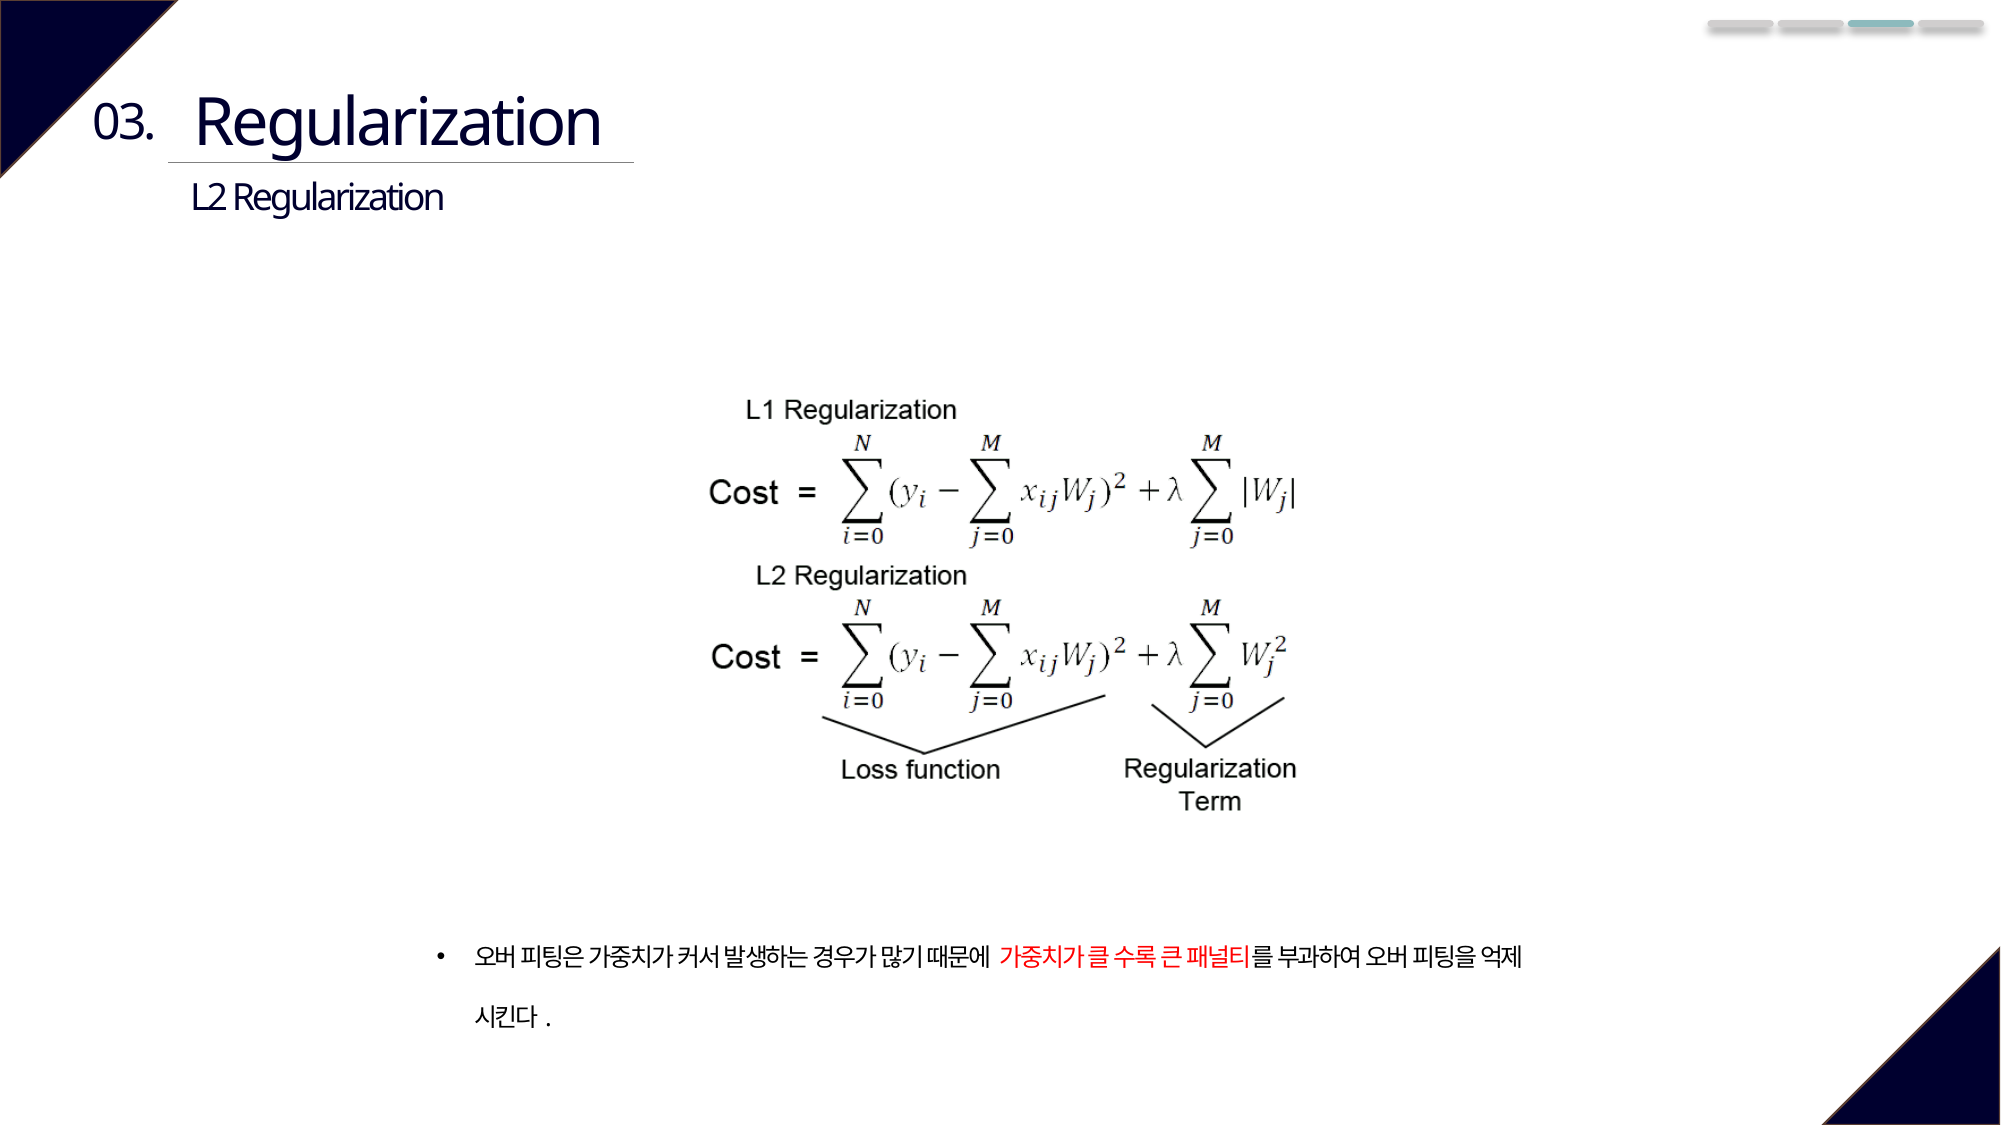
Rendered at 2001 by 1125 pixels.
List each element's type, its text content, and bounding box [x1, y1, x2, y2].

text_box 오버 피팅은 가중치가 커서 발생하는 경우가 많기 때문에 가중치가 클 수록 큰 패널티를 부과하여 오버 피팅을 억제 시킨다. [421, 903, 1578, 1039]
text_box Regularization [178, 71, 933, 167]
picture [688, 385, 1311, 839]
text_box L2 Regularization [175, 165, 784, 225]
text_box 03. [78, 81, 172, 157]
